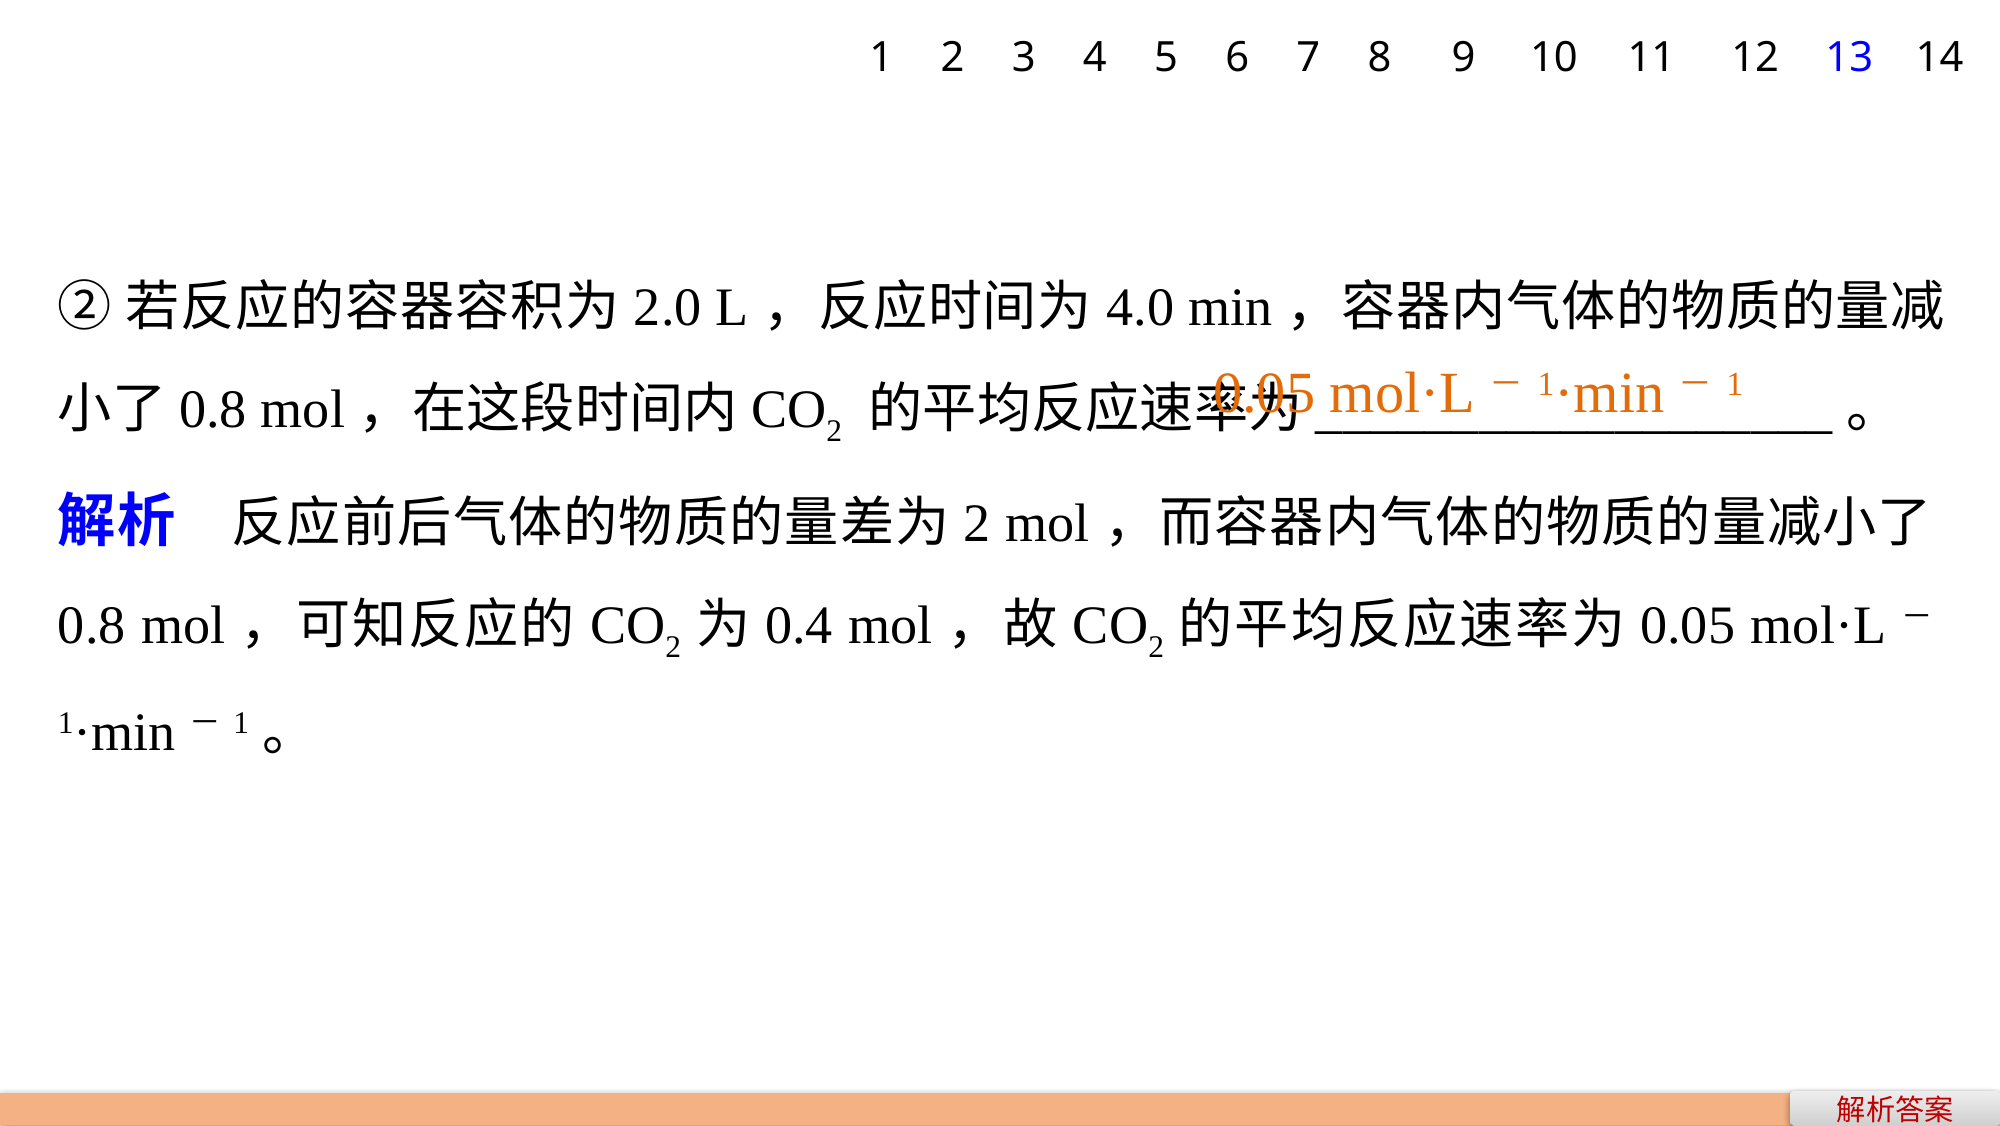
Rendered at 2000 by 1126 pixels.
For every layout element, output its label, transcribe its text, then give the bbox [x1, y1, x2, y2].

text_box 10 [1507, 7, 1599, 102]
text_box 14 [1905, 7, 1984, 102]
text_box 13 [1811, 7, 1894, 102]
text_box 7 [1281, 7, 1341, 102]
text_box 0.05 mol·L－1·min－1 [1198, 346, 1759, 432]
text_box 1 [854, 7, 914, 102]
text_box 6 [1210, 7, 1270, 102]
text_box 5 [1139, 7, 1199, 102]
text_box 2 [925, 7, 985, 102]
text_box 8 [1352, 7, 1412, 102]
text_box [0, 1092, 1787, 1126]
text_box 3 [996, 7, 1056, 102]
text_box 4 [1067, 7, 1127, 102]
text_box 9 [1423, 7, 1496, 102]
text_box 11 [1610, 7, 1696, 102]
text_box ②若反应的容器容积为2.0 L，反应时间为4.0 min，容器内气体的物质的量减小了0.8 mol，在这段时间内CO2 的平均反应速率为___________________。 解析 反应前后气体的物质的量差为2 mol，而容器内气体的物质的量减小了0.8 mol，可知反应的CO2为0.4 mol，故CO2的平均反应速率为0.05 mol·L－1·min－1。 [43, 231, 1961, 769]
text_box 12 [1707, 7, 1800, 102]
text_box 解析答案 [1788, 1089, 2000, 1126]
